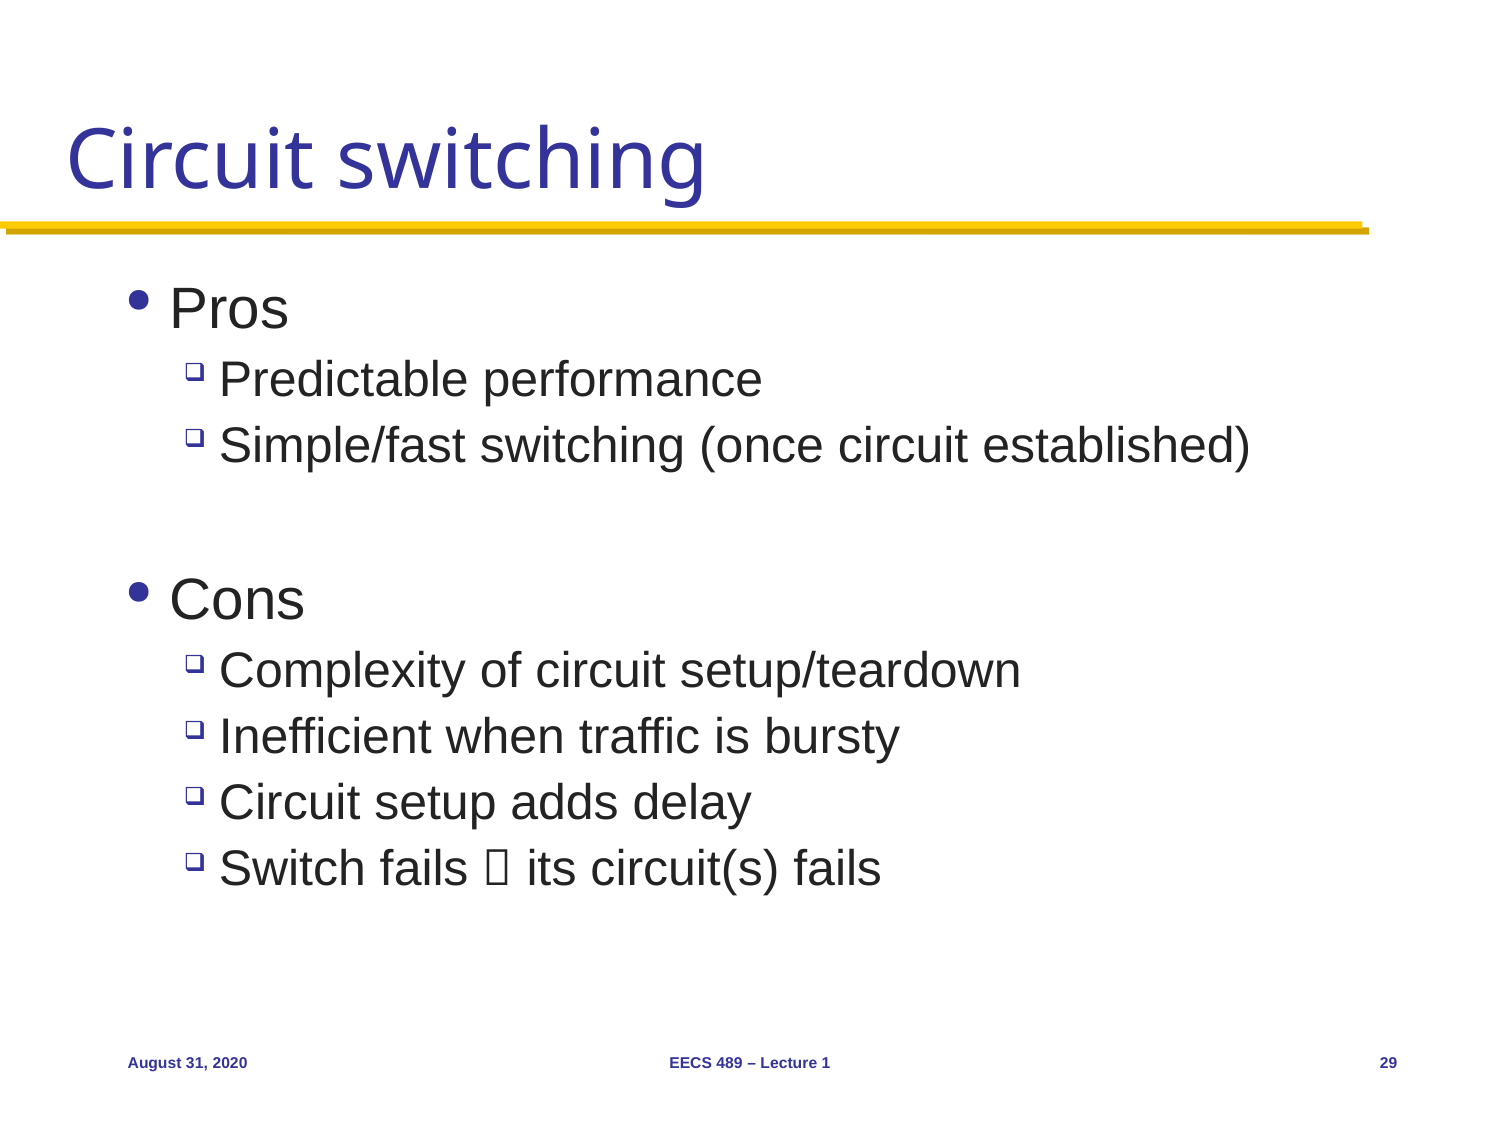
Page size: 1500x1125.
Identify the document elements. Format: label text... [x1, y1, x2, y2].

slide_number 29 [1312, 1024, 1413, 1101]
list Pros Predictable performance Simple/fast switching (once circuit established) Cons Complexity of circuit setup/teardown Inefficient when traffic is bursty Circuit setup adds delay Switch fails  its circuit(s) fails [112, 262, 1413, 988]
footer EECS 489 – Lecture 1 [512, 1024, 988, 1101]
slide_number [112, 1024, 426, 1101]
title Circuit switching [49, 24, 1451, 213]
